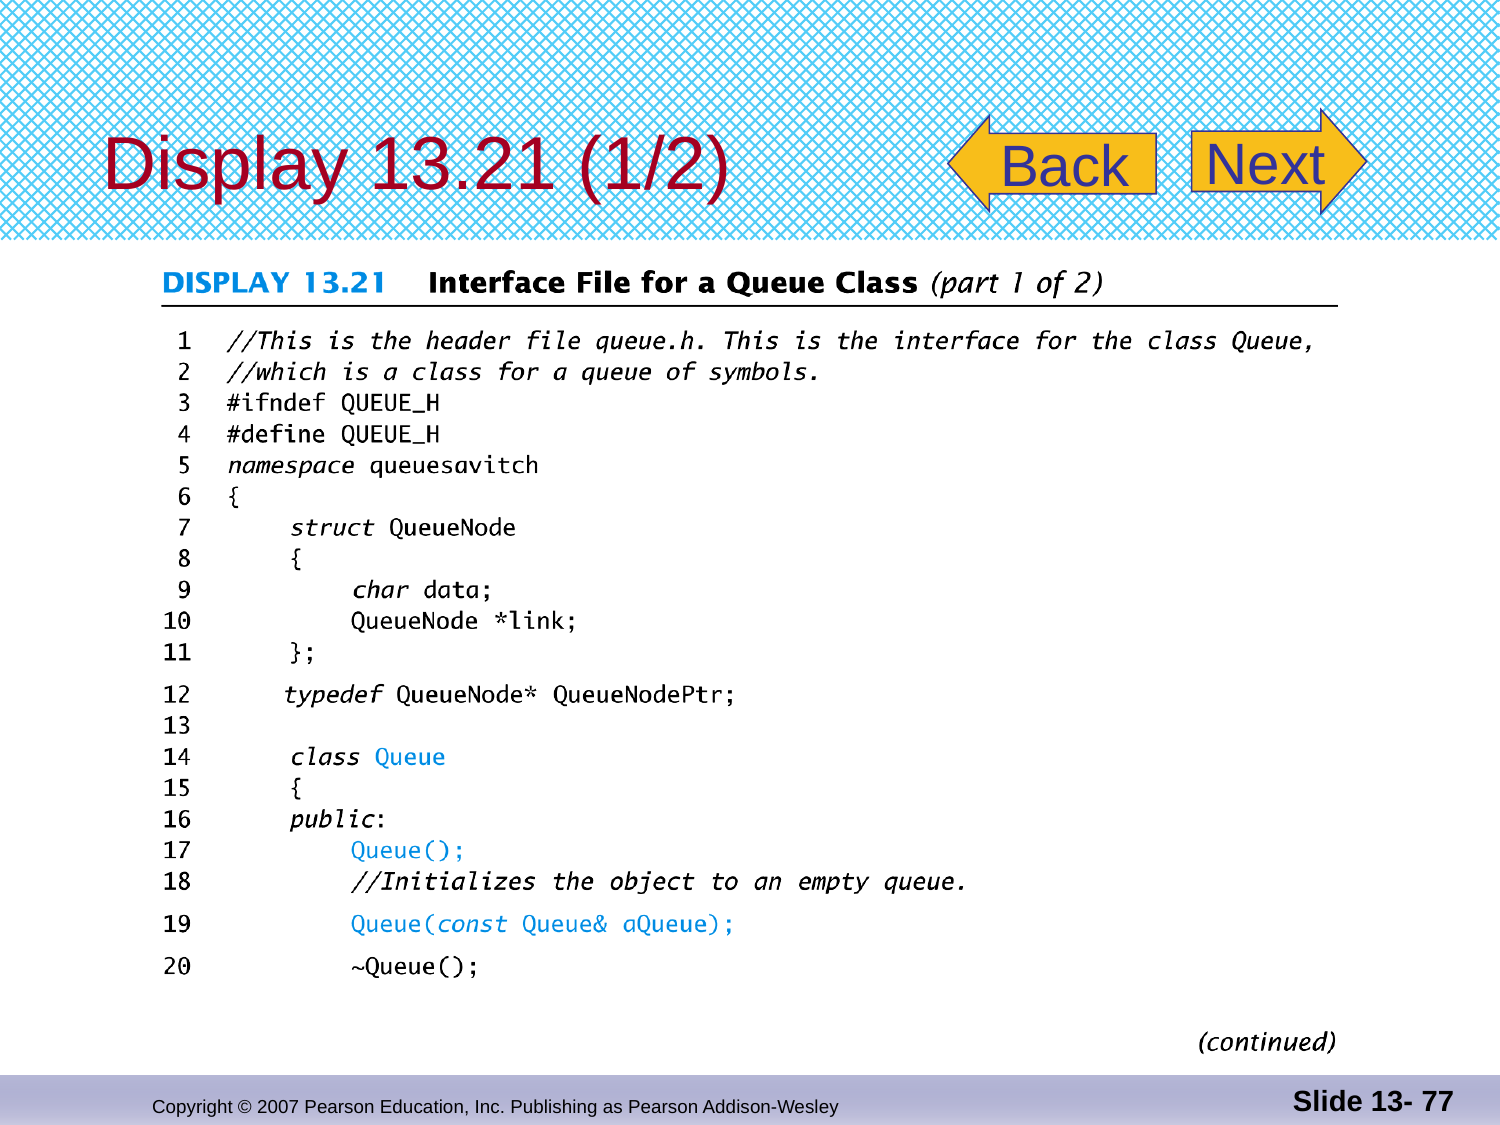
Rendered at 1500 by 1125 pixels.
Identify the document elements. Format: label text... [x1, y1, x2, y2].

slide_number Slide 13- 77 [1156, 1049, 1470, 1125]
picture [154, 262, 1338, 1057]
title Display 13.21 (1/2) [87, 49, 1451, 213]
